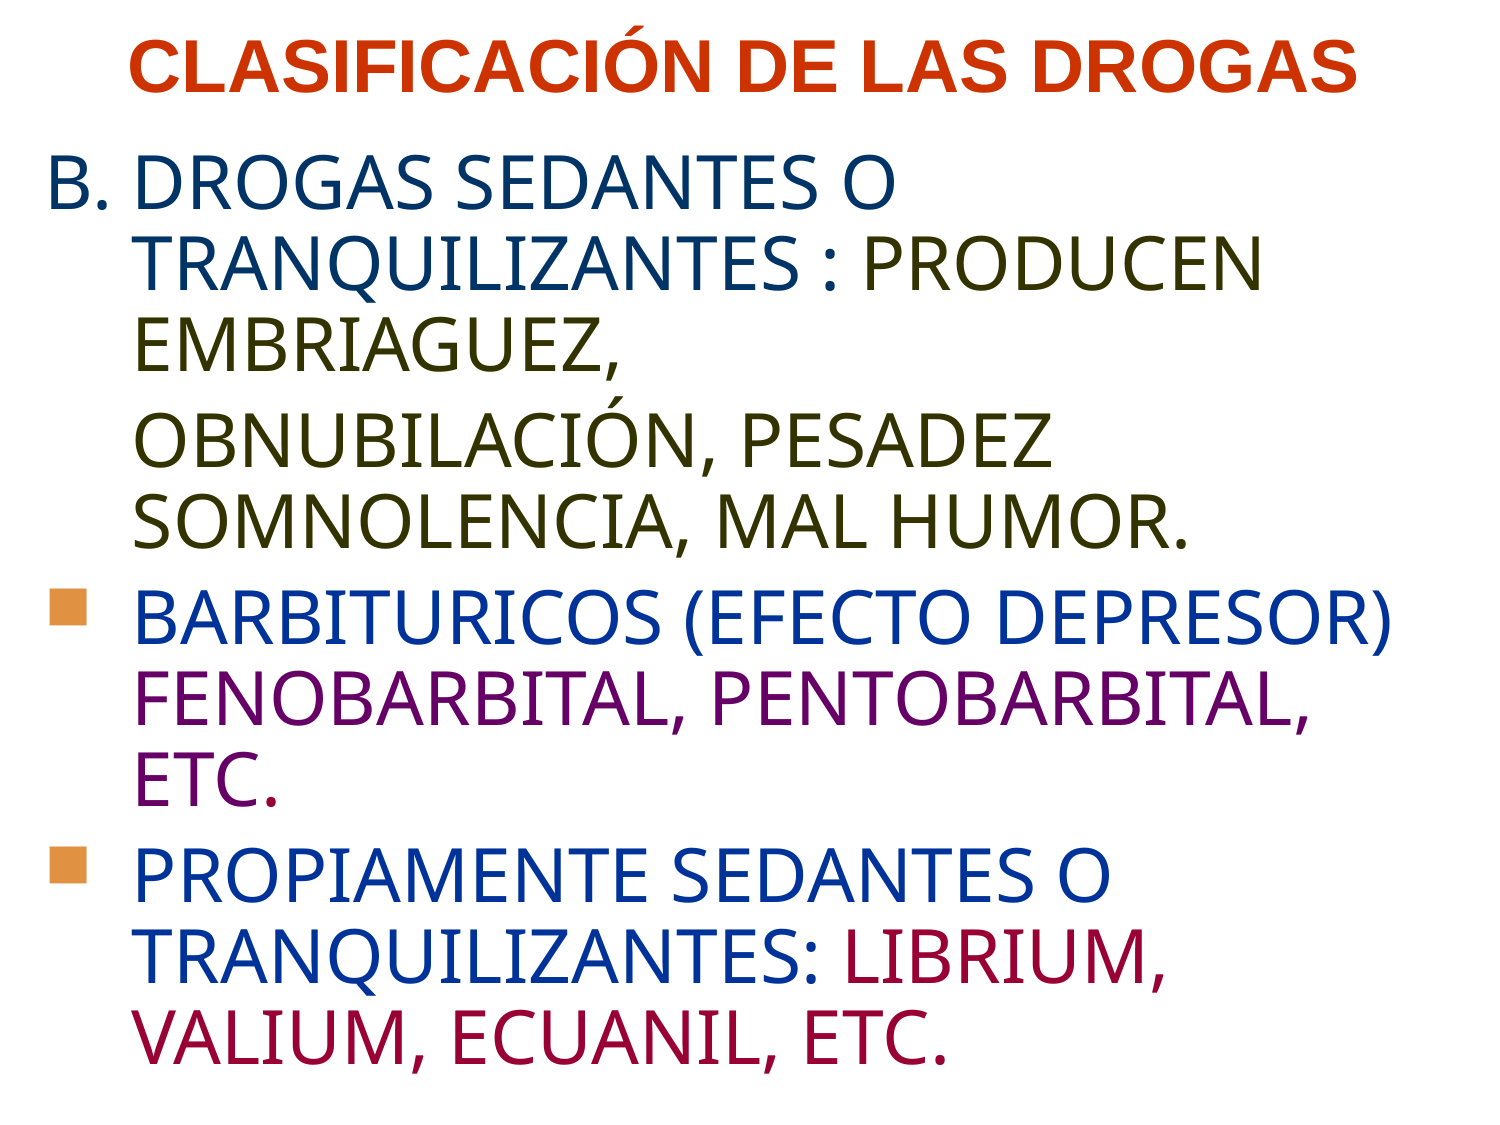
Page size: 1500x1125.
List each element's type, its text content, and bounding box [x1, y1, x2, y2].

list B. DROGAS SEDANTES O TRANQUILIZANTES : PRODUCEN EMBRIAGUEZ, OBNUBILACIÓN, PESADEZ SOMNOLENCIA, MAL HUMOR. BARBITURICOS (EFECTO DEPRESOR) FENOBARBITAL, PENTOBARBITAL, ETC. PROPIAMENTE SEDANTES O TRANQUILIZANTES: LIBRIUM, VALIUM, ECUANIL, ETC. [29, 137, 1459, 1038]
title CLASIFICACIÓN DE LAS DROGAS [112, 31, 1388, 94]
